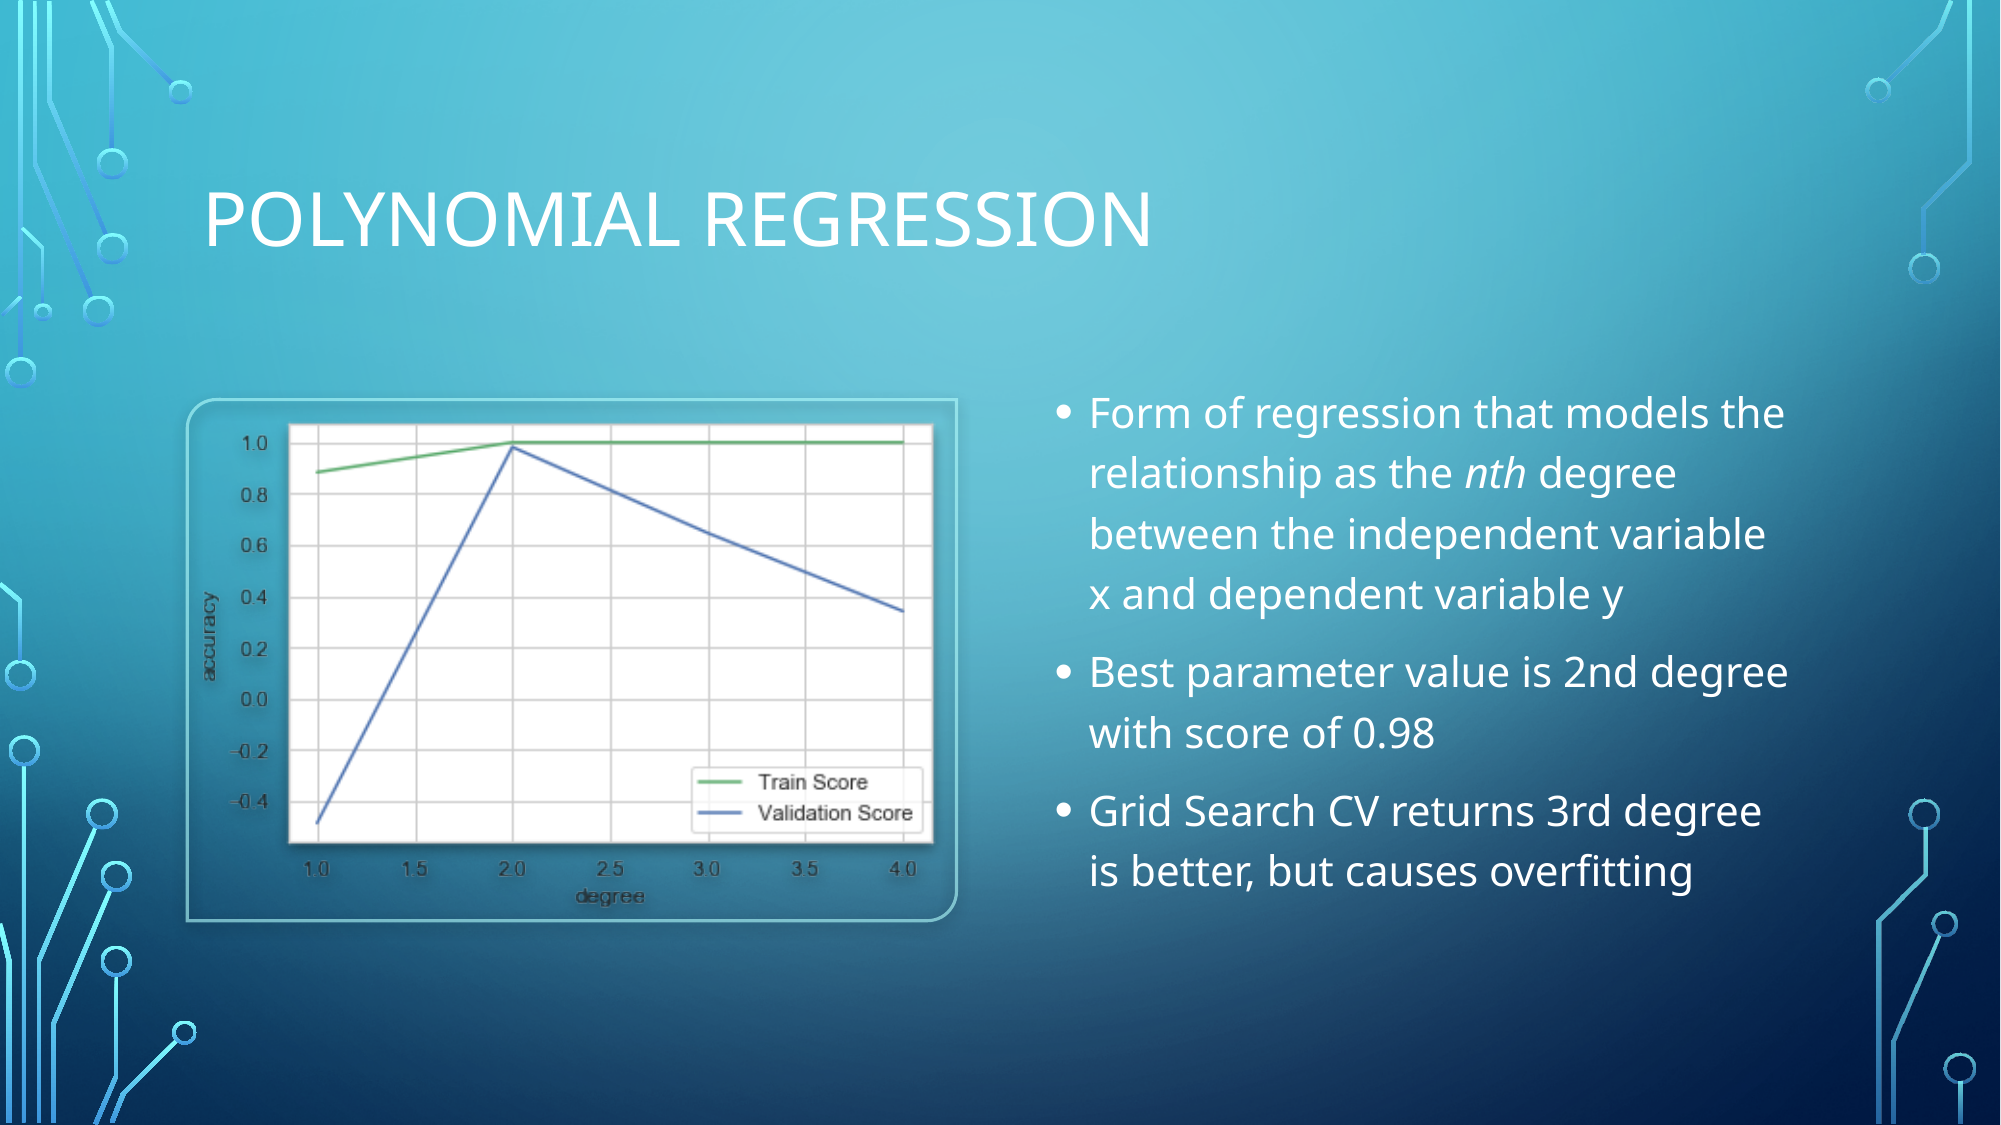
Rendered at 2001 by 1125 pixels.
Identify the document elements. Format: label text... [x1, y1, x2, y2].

title Polynomial Regression [187, 101, 1813, 344]
picture [186, 399, 957, 921]
list Form of regression that models the relationship as the nth degree between the independent variable x and dependent variable y Best parameter value is 2nd degree with score of 0.98 Grid Search CV returns 3rd degree is better, but causes overfitting [1039, 369, 1813, 950]
